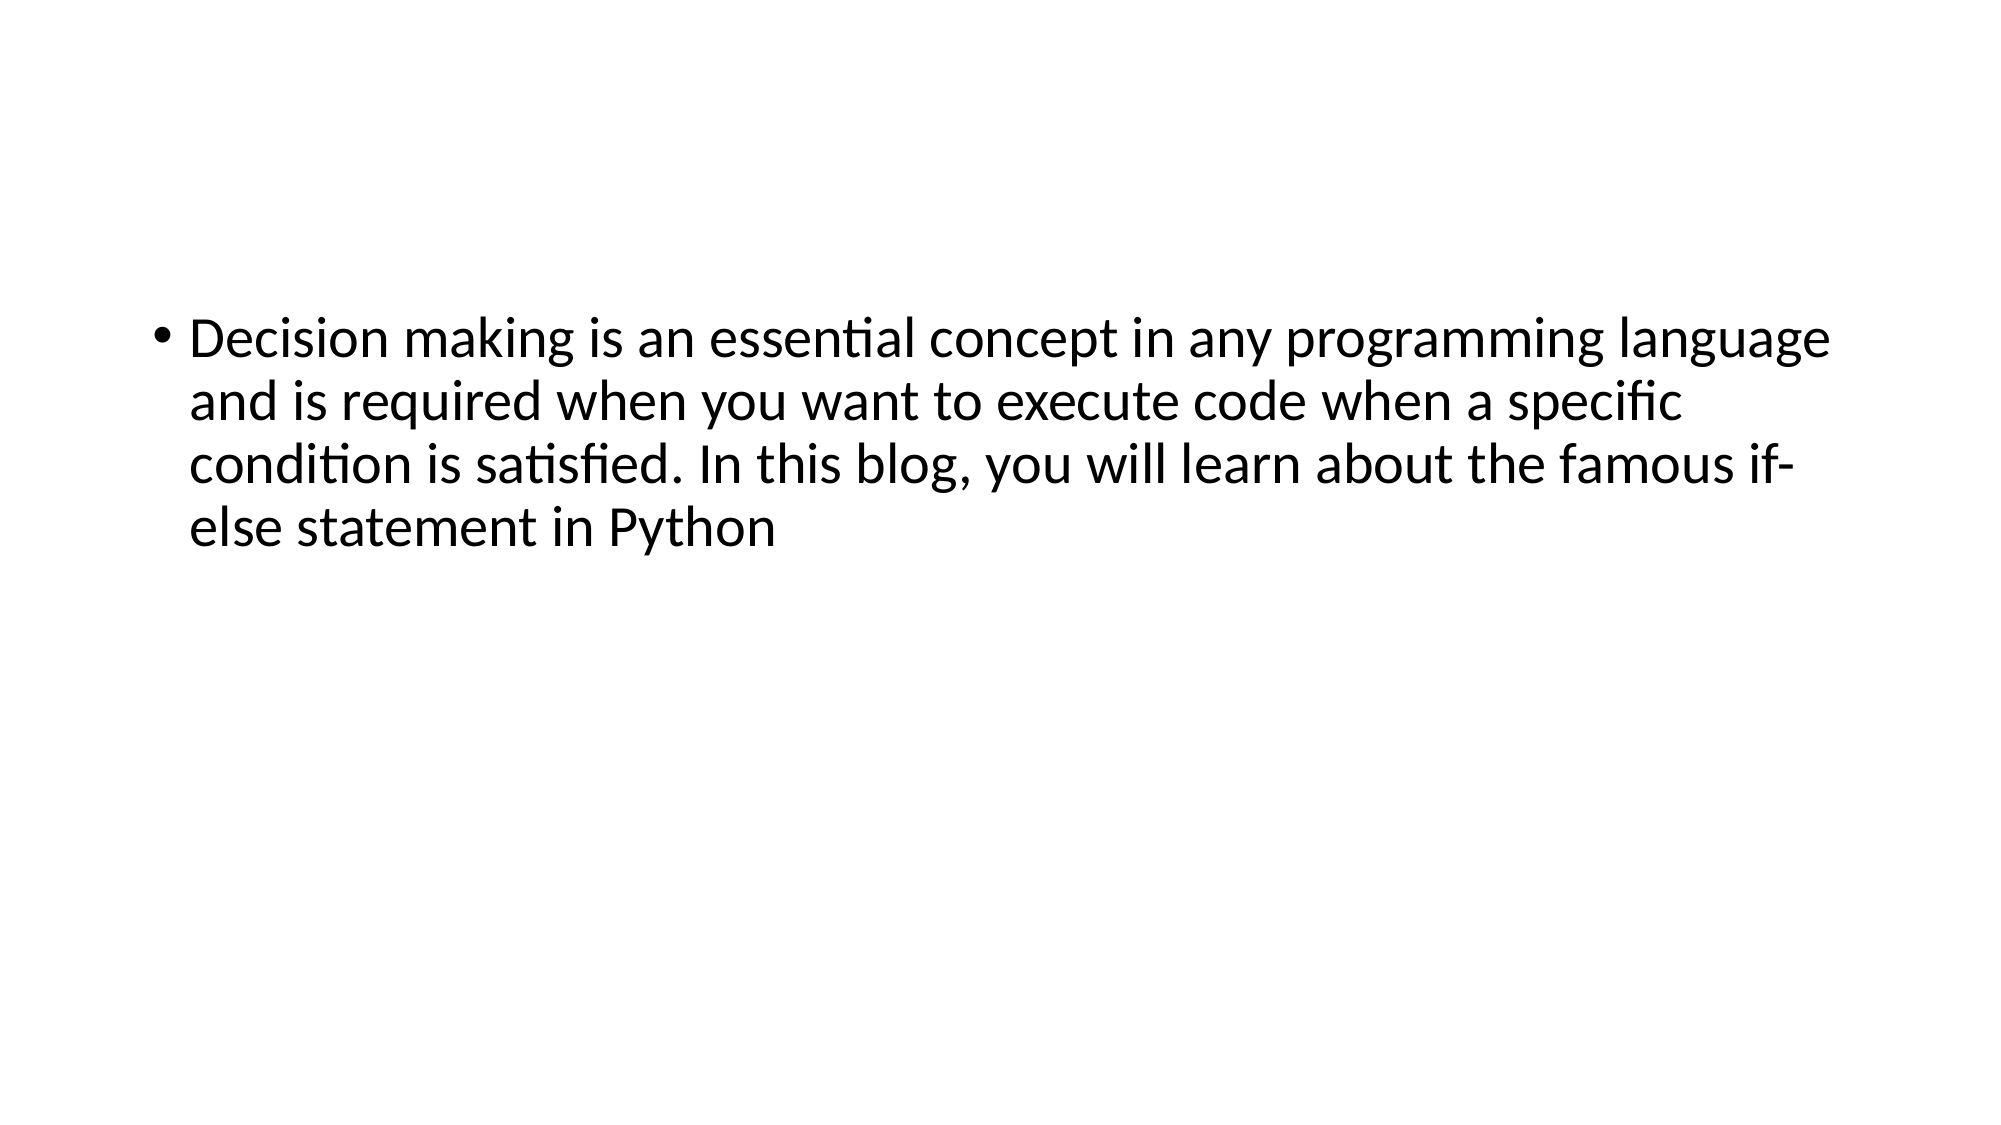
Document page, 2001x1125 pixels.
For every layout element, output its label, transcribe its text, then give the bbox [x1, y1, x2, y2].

list Decision making is an essential concept in any programming language and is required when you want to execute code when a specific condition is satisfied. In this blog, you will learn about the famous if-else statement in Python [137, 299, 1863, 1014]
